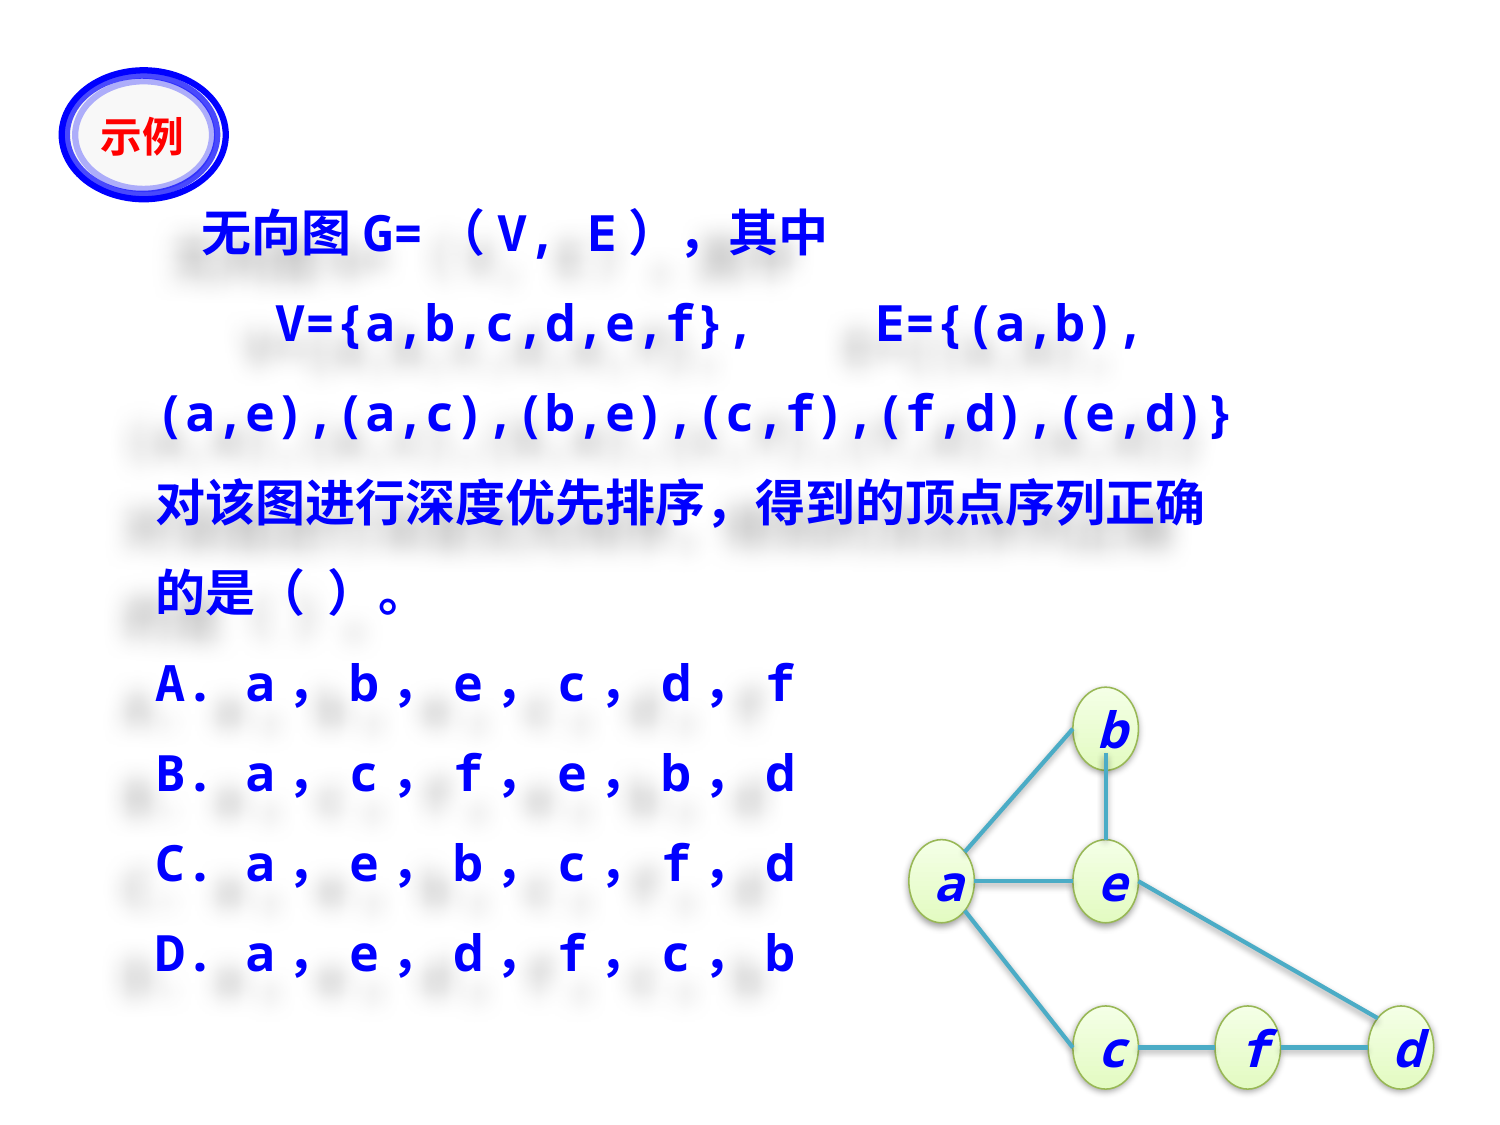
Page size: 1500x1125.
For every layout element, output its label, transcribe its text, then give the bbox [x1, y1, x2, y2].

text_box 无向图G=（V, E），其中 V={a,b,c,d,e,f}, E={(a,b),(a,e),(a,c),(b,e),(c,f),(f,d),(e,d)} 对该图进行深度优先排序，得到的顶点序列正确的是（ ）。 A. a，b，e，c，d，f B. a，c，f，e，b，d C. a，e，b，c，f，d D. a，e，d，f，c，b [140, 163, 1266, 989]
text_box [908, 686, 1434, 1090]
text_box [61, 70, 226, 200]
